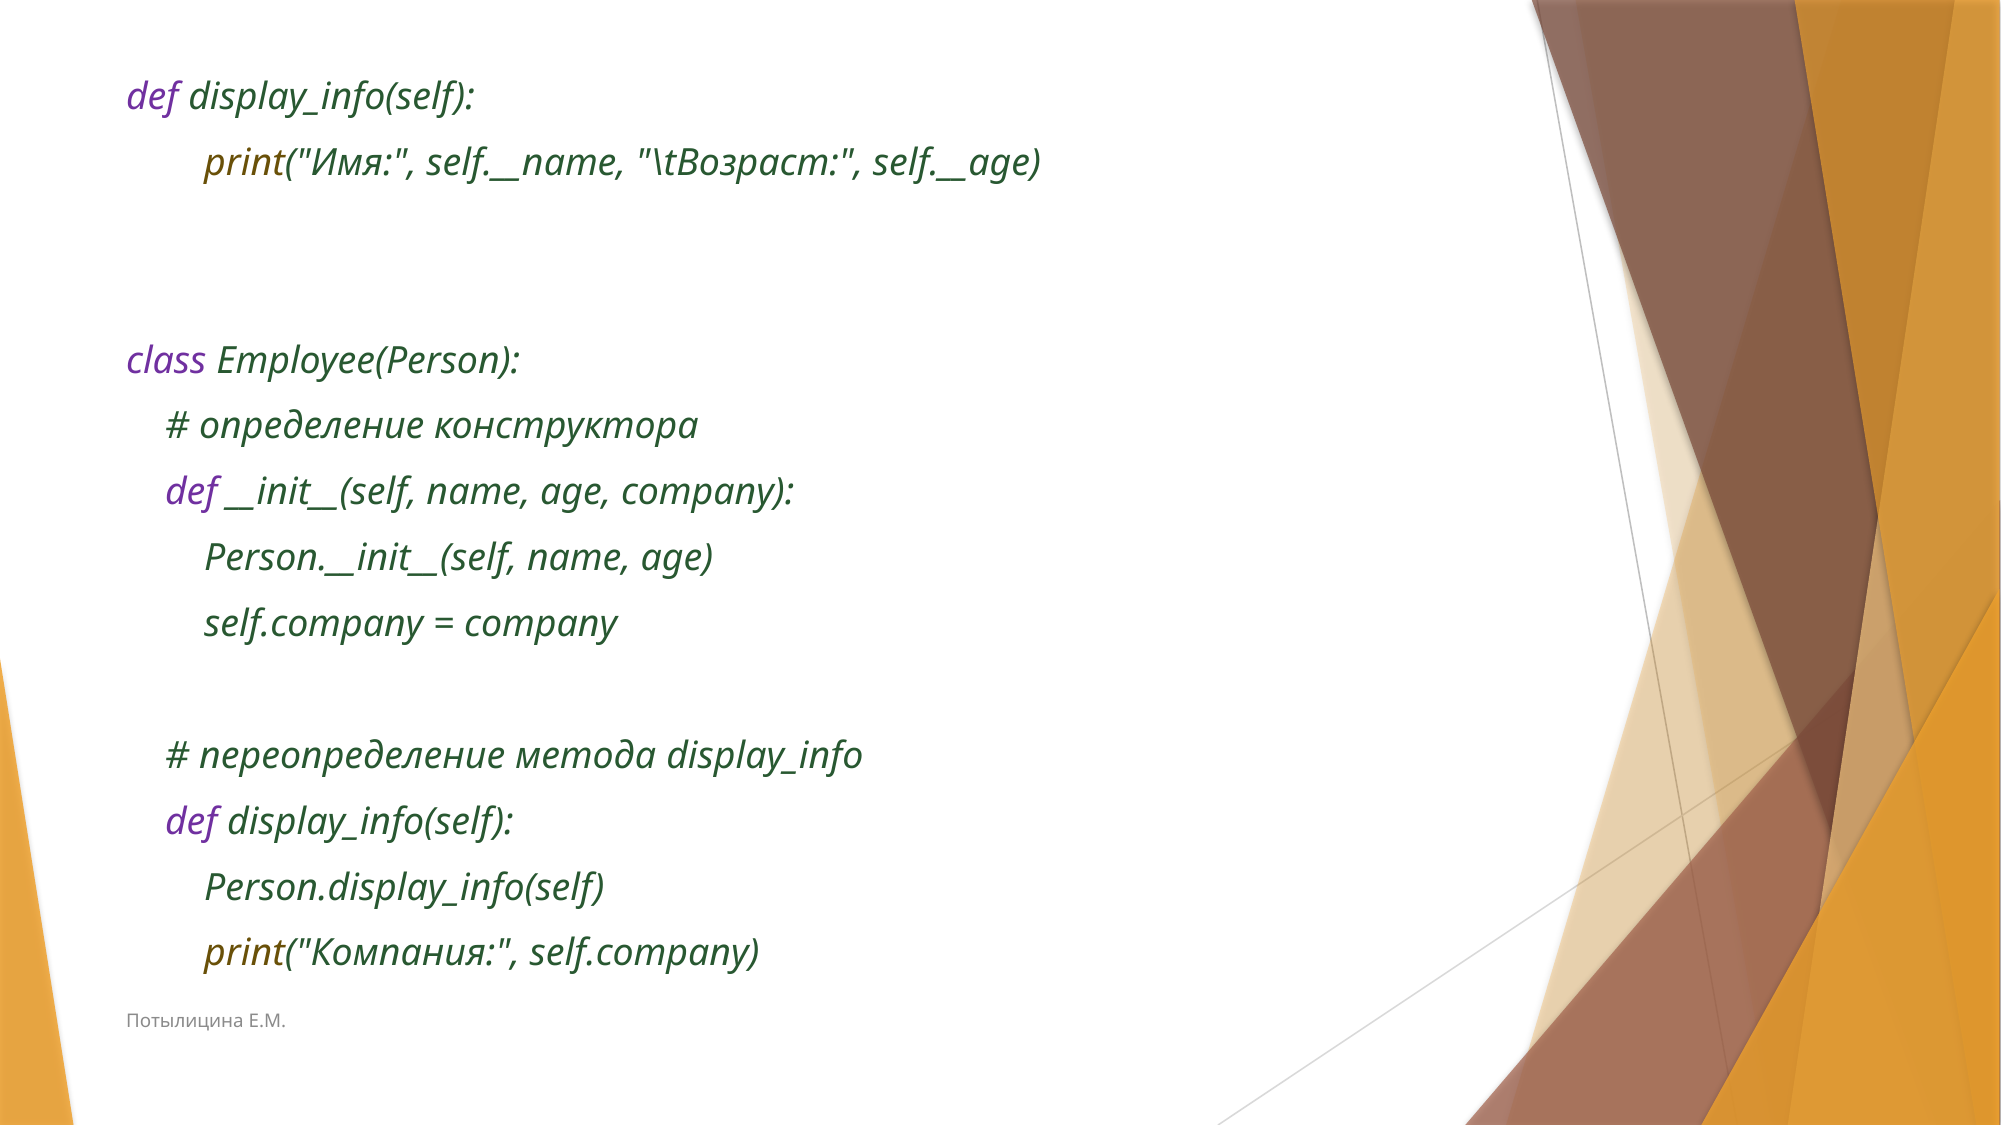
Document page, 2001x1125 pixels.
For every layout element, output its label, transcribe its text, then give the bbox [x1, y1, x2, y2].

footer Потылицина Е.М. [111, 991, 1145, 1051]
list def display_info(self): print("Имя:", self.__name, "\tВозраст:", self.__age) class Employee(Person): # определение конструктора def __init__(self, name, age, company): Person.__init__(self, name, age) self.company = company # переопределение метода display_info def display_info(self): Person.display_info(self) print("Компания:", self.company) [111, 64, 1522, 992]
